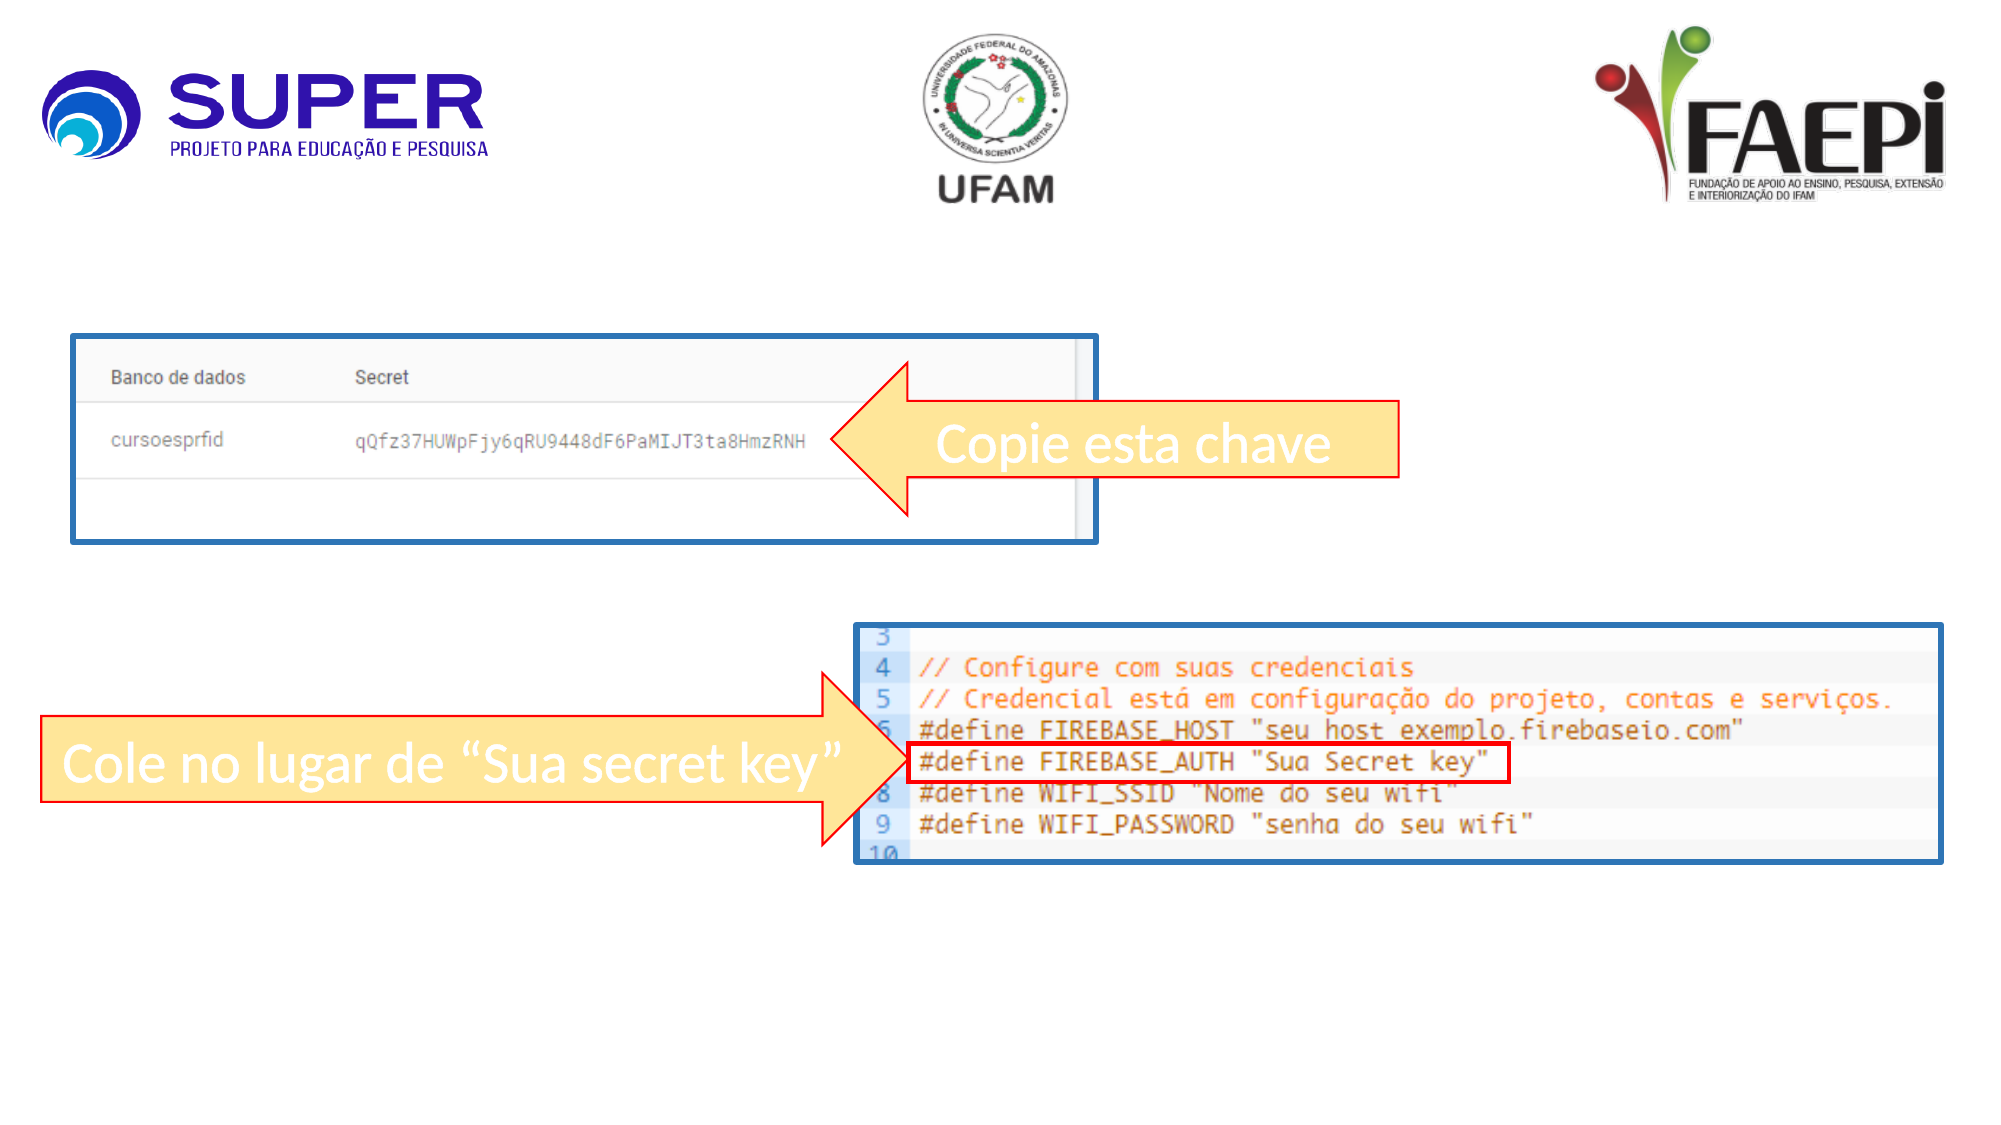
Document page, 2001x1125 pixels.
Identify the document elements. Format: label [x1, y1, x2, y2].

text_box [41, 339, 1938, 859]
text_box [39, 24, 1947, 228]
